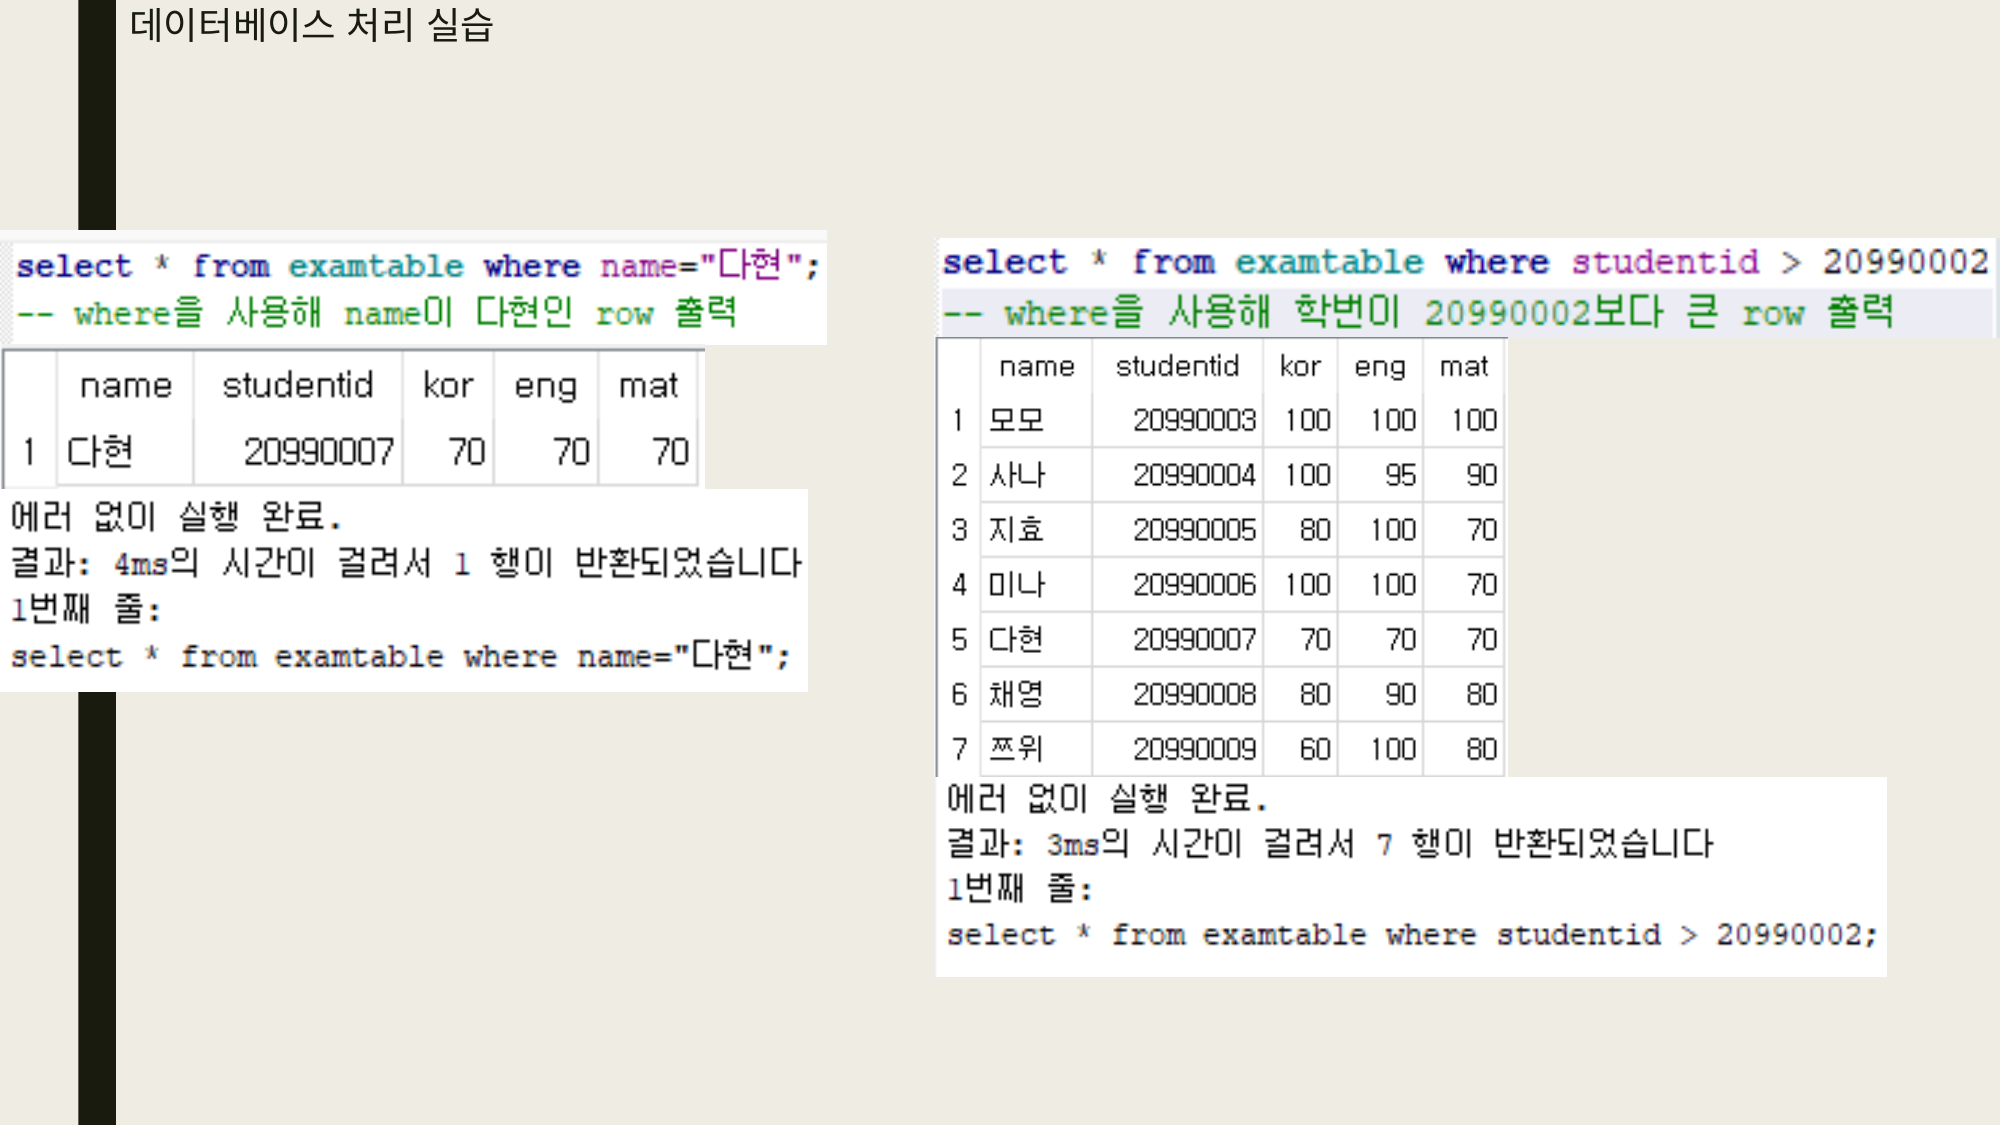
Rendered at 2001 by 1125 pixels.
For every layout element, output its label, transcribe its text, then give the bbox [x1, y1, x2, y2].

picture [0, 230, 827, 693]
title 데이터베이스 처리 실습 [114, 0, 1690, 57]
picture [934, 238, 2000, 977]
